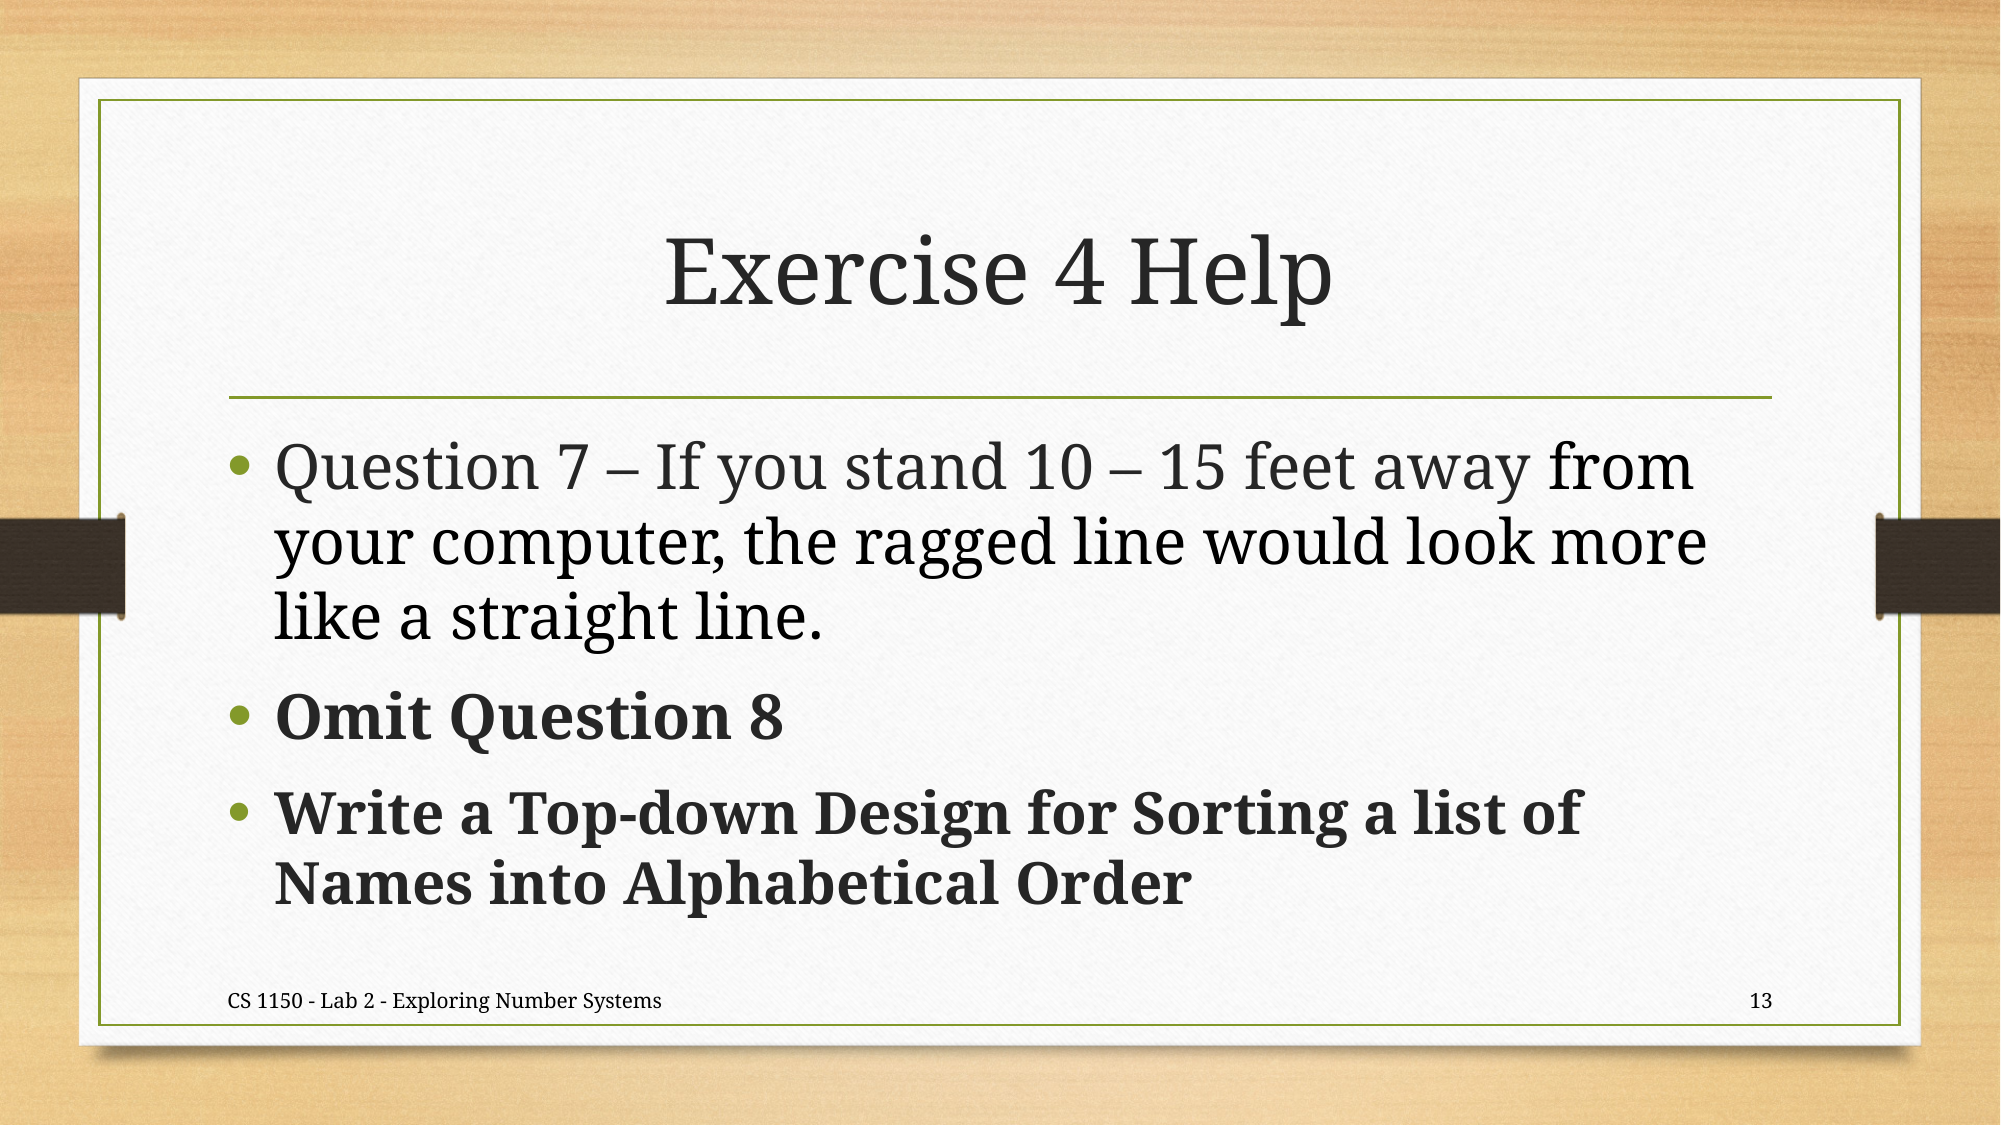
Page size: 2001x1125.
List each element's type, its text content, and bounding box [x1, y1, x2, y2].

slide_number 13 [1698, 979, 1788, 1025]
list Question 7 – If you stand 10 – 15 feet away from your computer, the ragged line would look more like a straight line. Omit Question 8 Write a Top-down Design for Sorting a list of Names into Alphabetical Order [212, 419, 1788, 964]
title Exercise 4 Help [212, 161, 1788, 375]
footer CS 1150 - Lab 2 - Exploring Number Systems [212, 979, 1411, 1025]
picture [0, 0, 2001, 1125]
